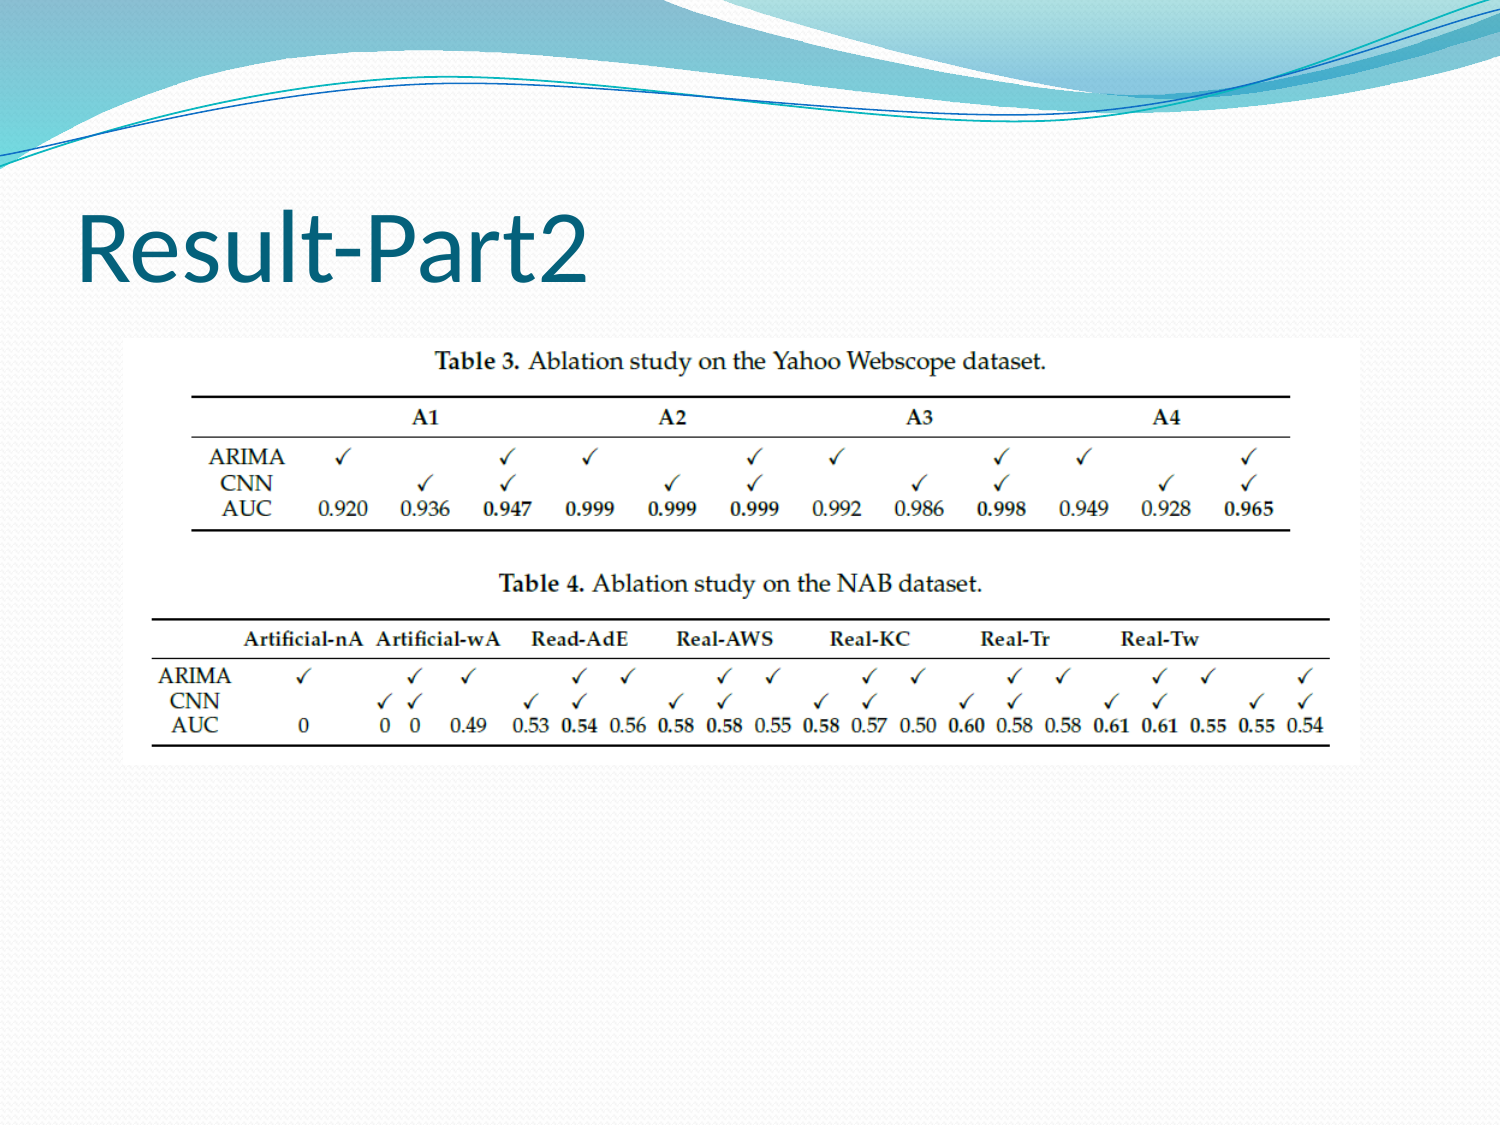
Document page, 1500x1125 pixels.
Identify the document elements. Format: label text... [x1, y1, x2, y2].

picture [123, 337, 1360, 765]
title Result-Part2 [75, 115, 1425, 303]
